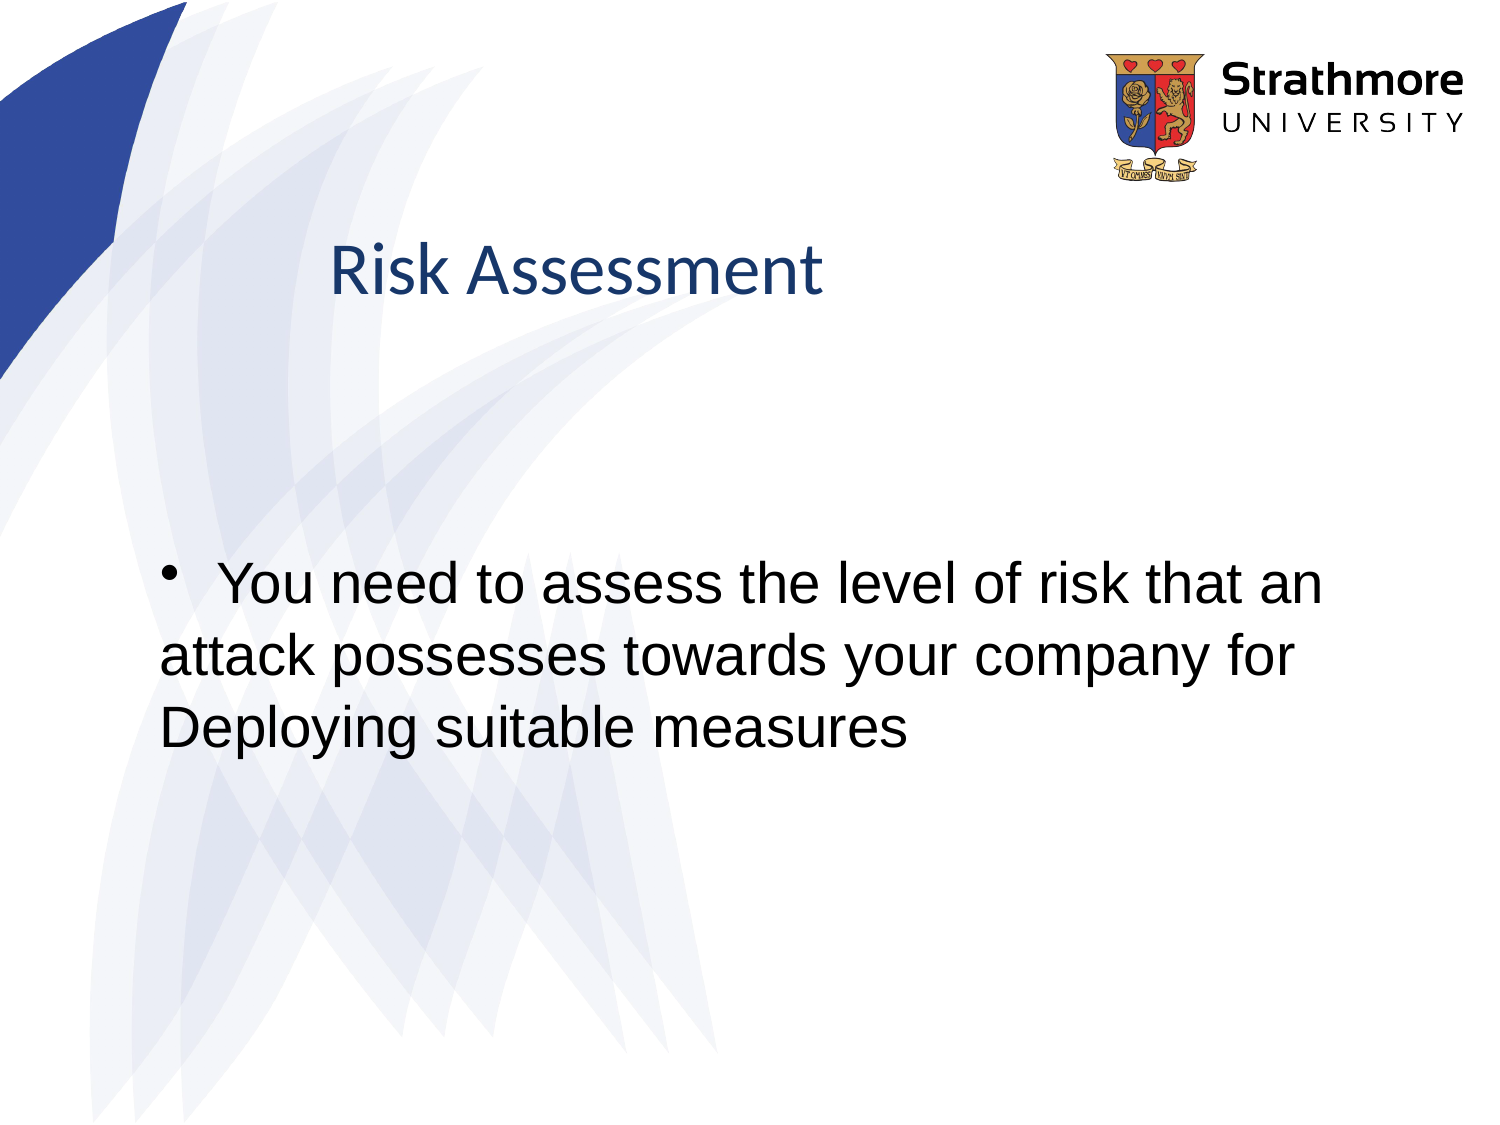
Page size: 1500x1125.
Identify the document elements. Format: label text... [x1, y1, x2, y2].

text_box Risk Assessment [312, 212, 875, 318]
picture [0, 2, 739, 1123]
text_box You need to assess the level of risk that an attack possesses towards your company for Deploying suitable measures [142, 537, 1341, 767]
picture [1105, 54, 1463, 182]
